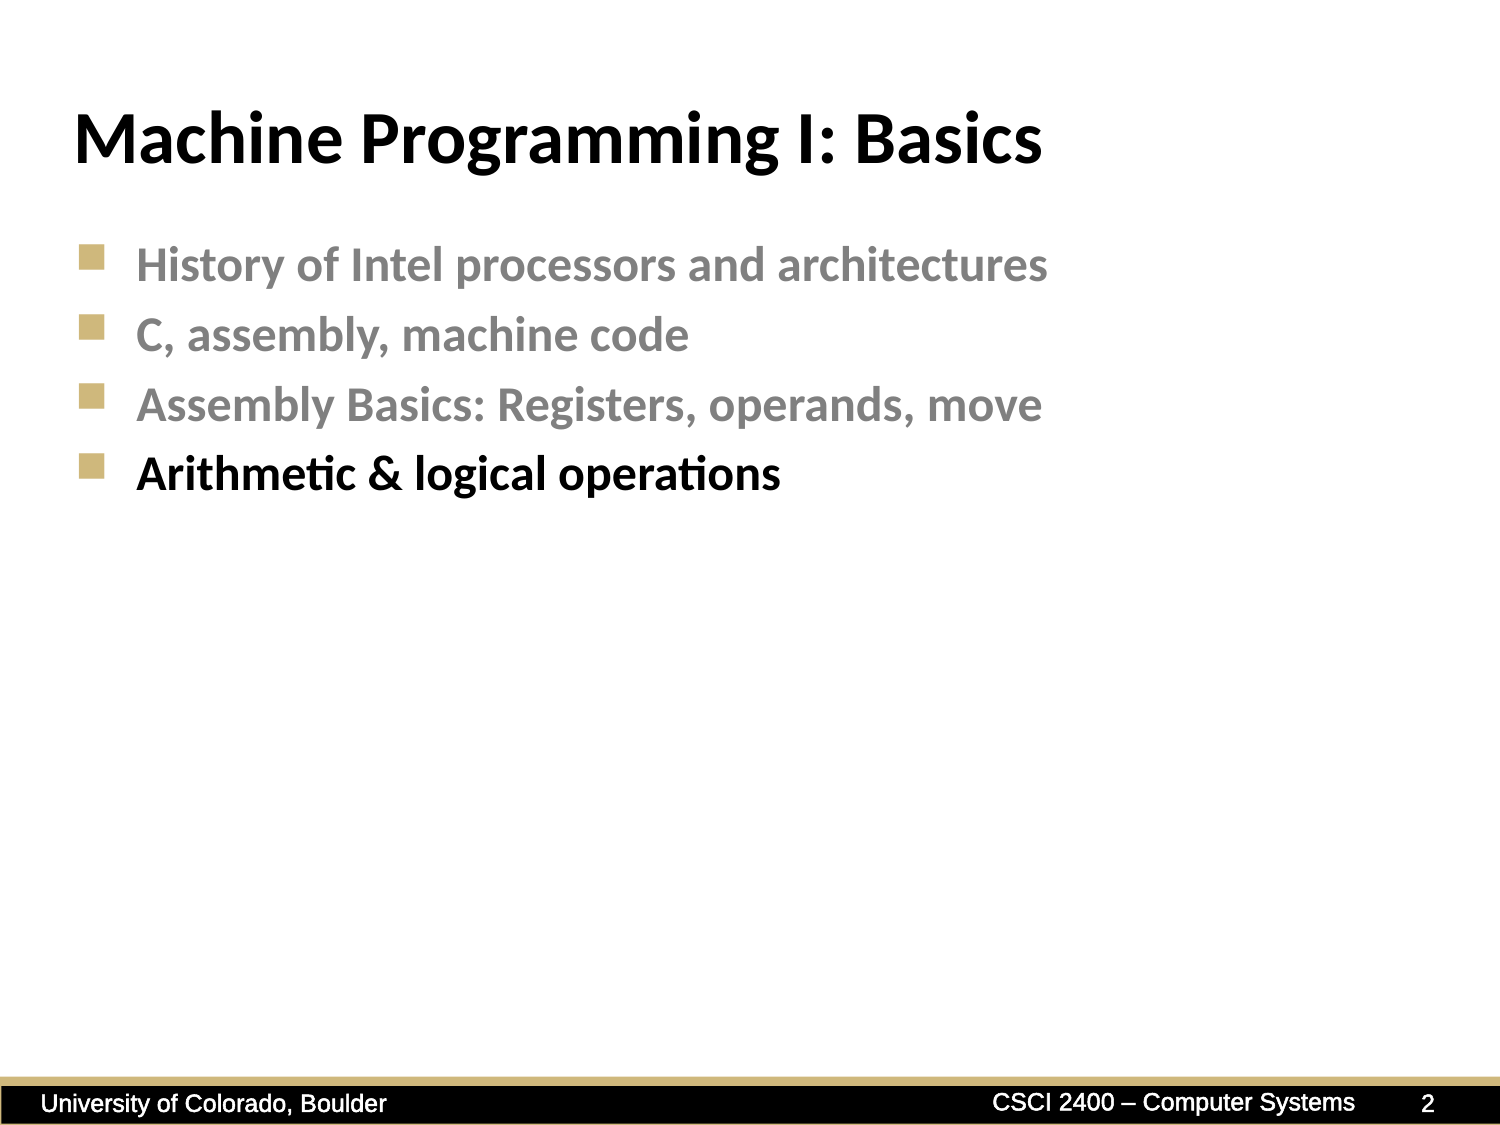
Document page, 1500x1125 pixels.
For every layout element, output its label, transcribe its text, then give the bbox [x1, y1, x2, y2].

title Machine Programming I: Basics [58, 71, 1305, 197]
list History of Intel processors and architectures C, assembly, machine code Assembly Basics: Registers, operands, move Arithmetic & logical operations [64, 223, 1361, 1040]
